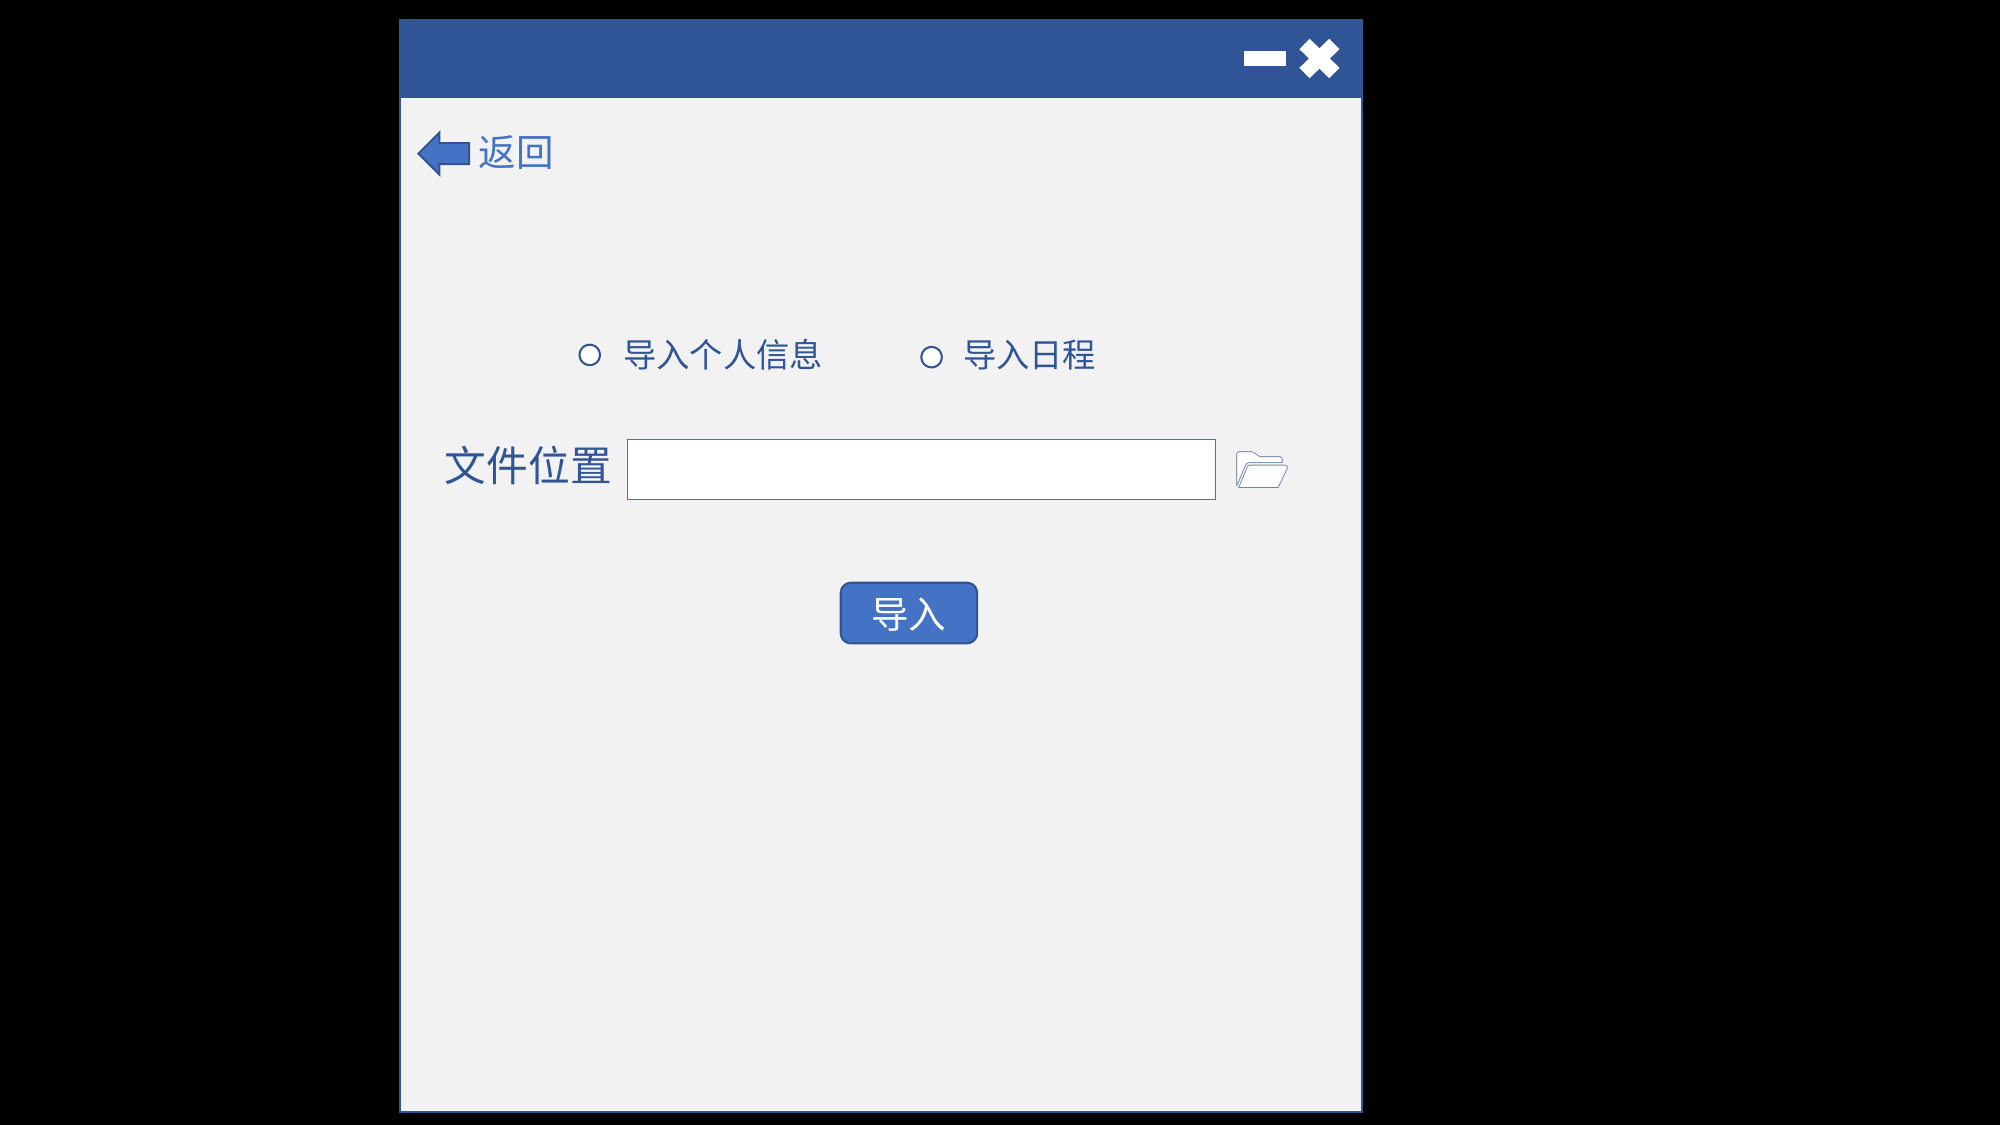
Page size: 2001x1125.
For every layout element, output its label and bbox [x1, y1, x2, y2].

picture [1231, 439, 1293, 500]
text_box [399, 20, 1363, 1113]
text_box [579, 327, 841, 383]
text_box [418, 121, 710, 183]
text_box [921, 327, 1113, 383]
